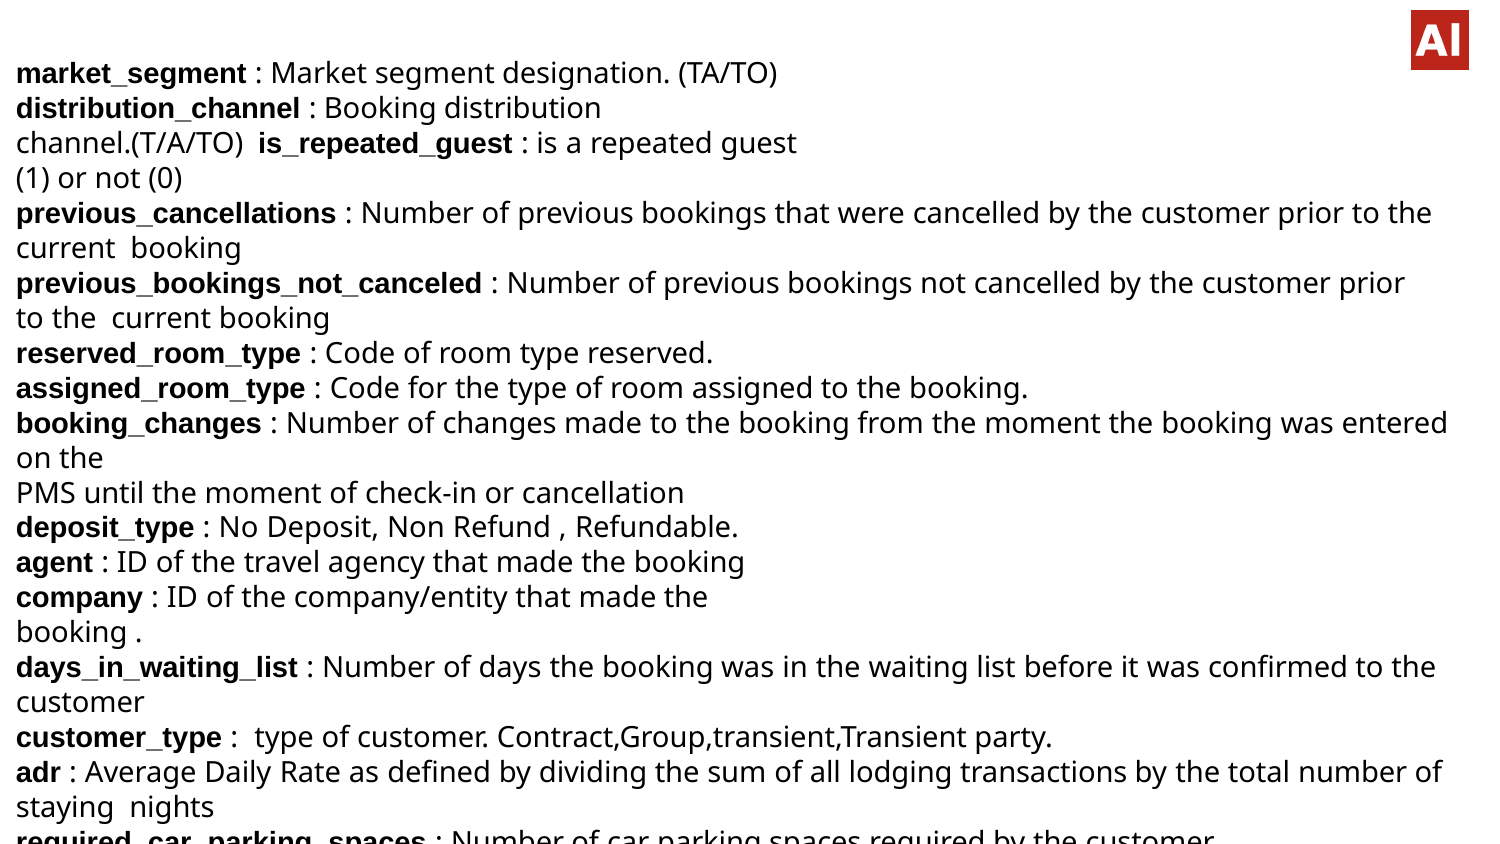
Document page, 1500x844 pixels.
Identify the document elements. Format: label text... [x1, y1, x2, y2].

text_box market_segment : Market segment designation. (TA/TO) distribution_channel : Booking distribution channel.(T/A/TO) is_repeated_guest : is a repeated guest (1) or not (0) previous_cancellations : Number of previous bookings that were cancelled by the customer prior to the current booking previous_bookings_not_canceled : Number of previous bookings not cancelled by the customer prior to the current booking reserved_room_type : Code of room type reserved. assigned_room_type : Code for the type of room assigned to the booking. booking_changes : Number of changes made to the booking from the moment the booking was entered on the PMS until the moment of check-in or cancellation deposit_type : No Deposit, Non Refund , Refundable. agent : ID of the travel agency that made the booking company : ID of the company/entity that made the booking . days_in_waiting_list : Number of days the booking was in the waiting list before it was confirmed to the customer customer_type : type of customer. Contract,Group,transient,Transient party. adr : Average Daily Rate as defined by dividing the sum of all lodging transactions by the total number of staying nights required_car_parking_spaces : Number of car parking spaces required by the customer total_of_special_requests : Number of special requests made by the customer (e.g. twin bed or high floor) reservation_status : Reservation last status. [13, 52, 1487, 844]
picture [1411, 10, 1469, 52]
